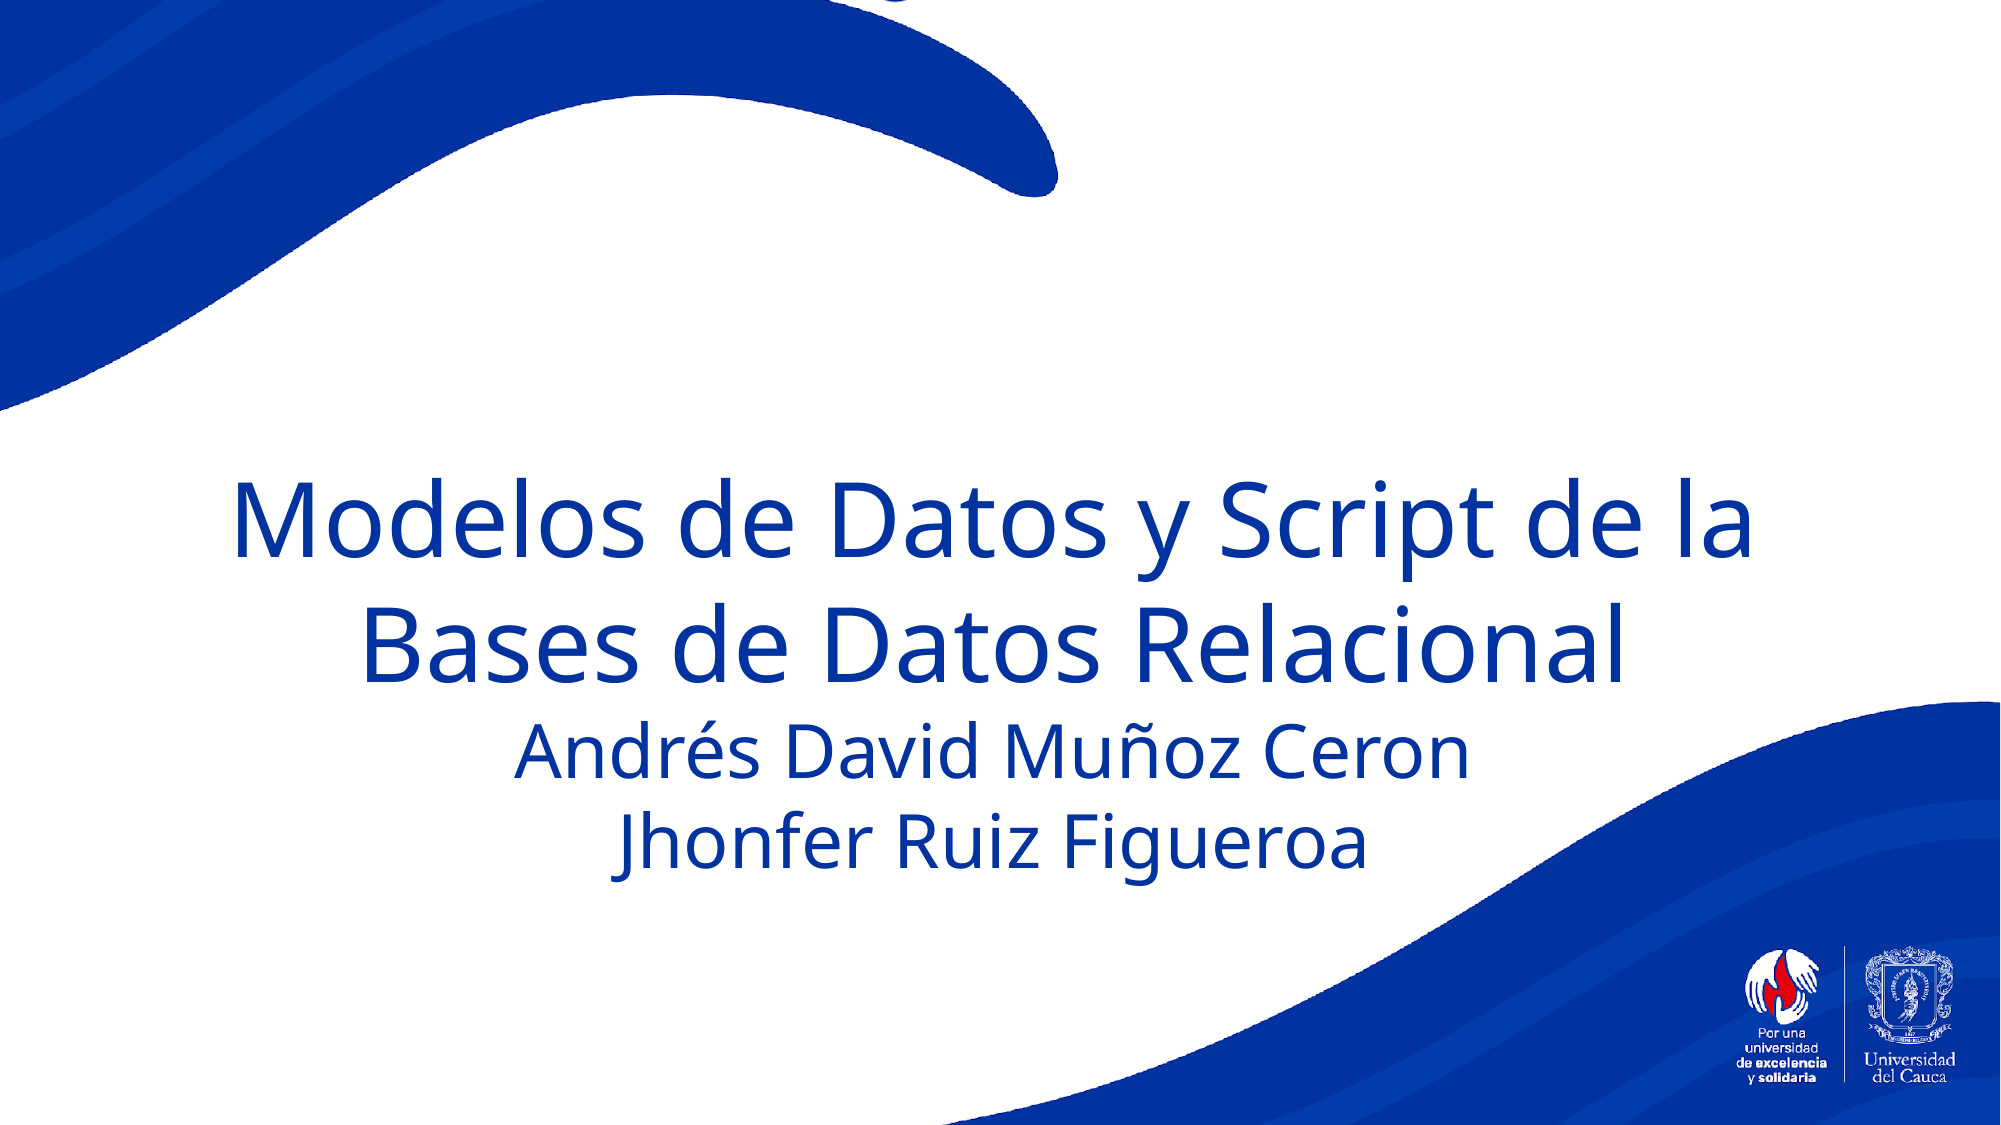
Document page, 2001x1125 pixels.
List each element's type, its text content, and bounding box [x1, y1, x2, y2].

picture [0, 0, 2001, 1125]
text_box Modelos de Datos y Script de la Bases de Datos Relacional Andrés David Muñoz Ceron Jhonfer Ruiz Figueroa [124, 445, 1864, 891]
